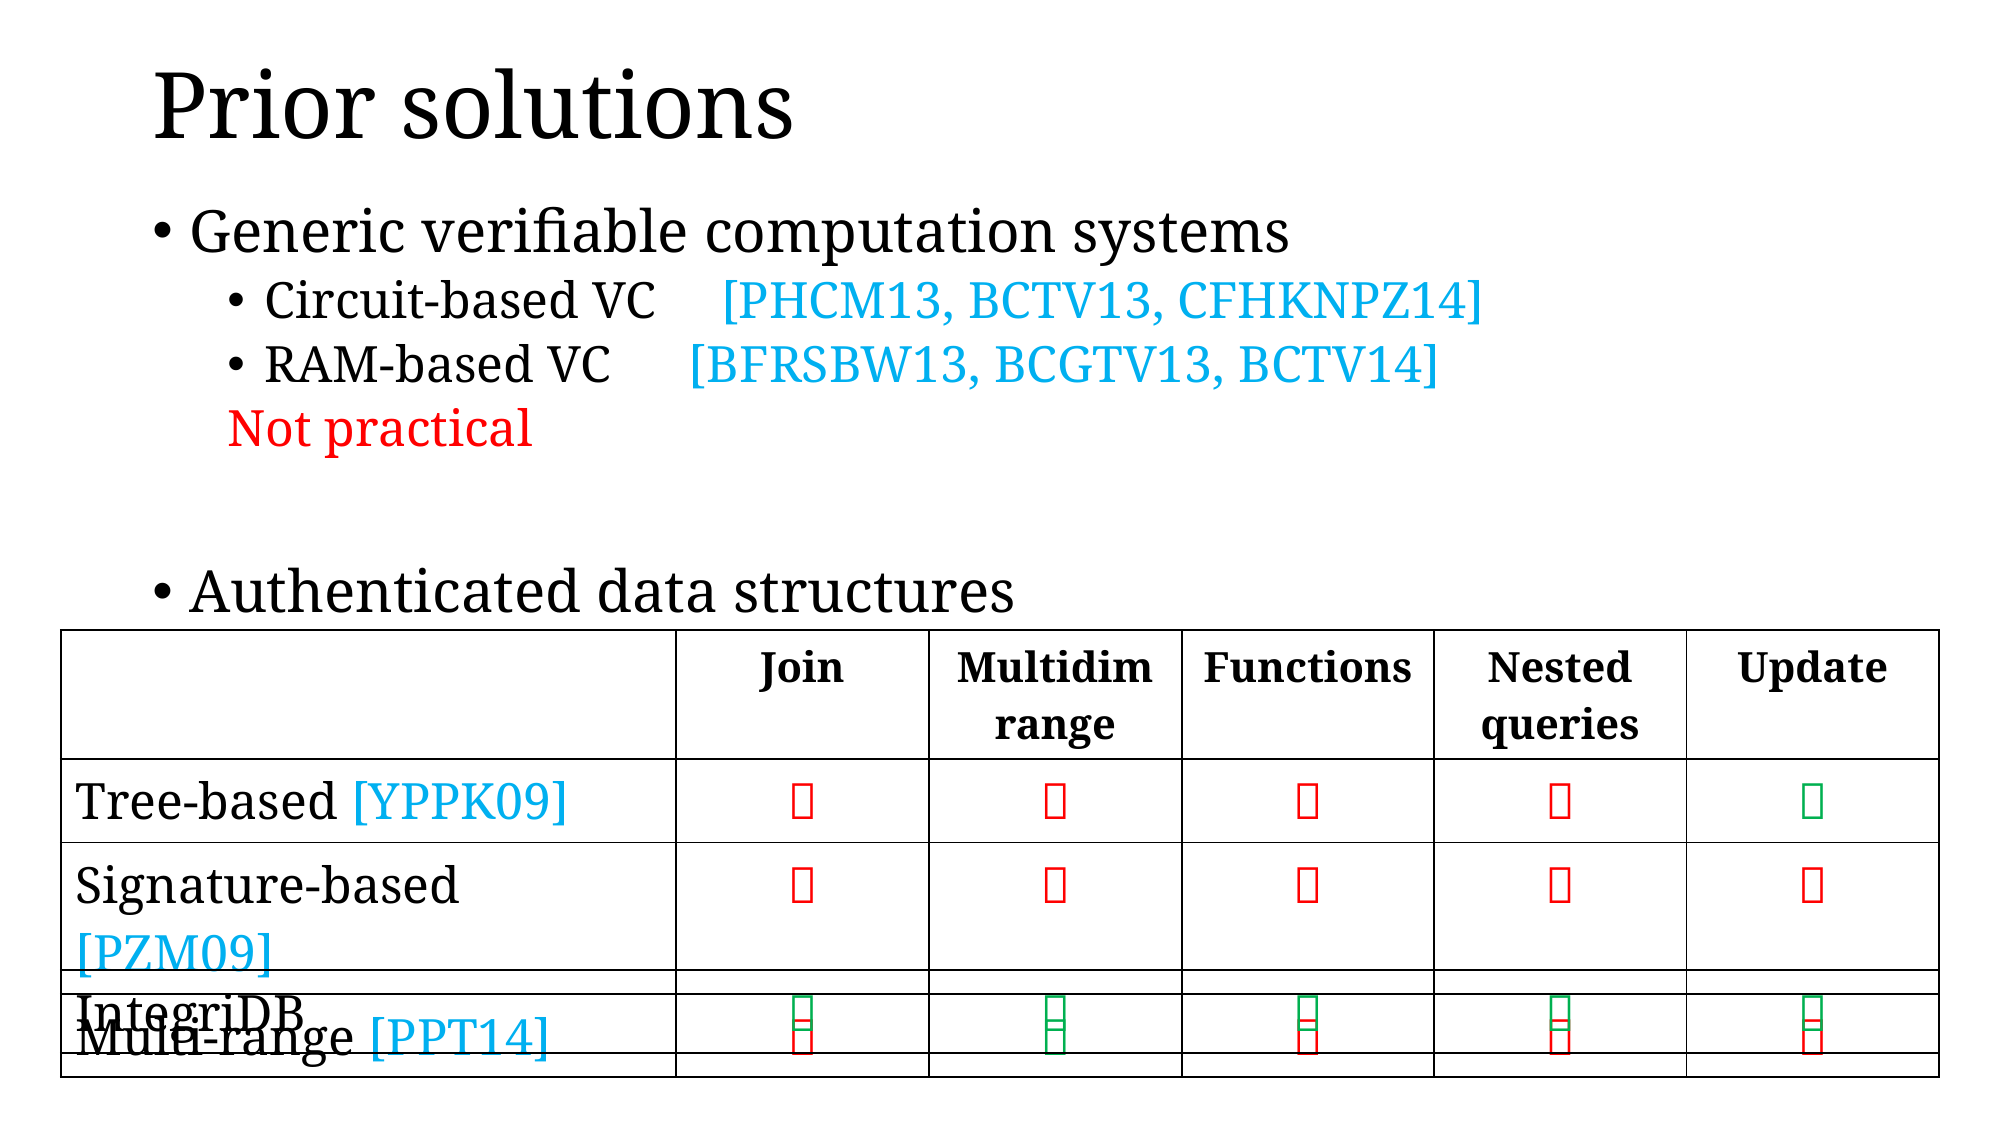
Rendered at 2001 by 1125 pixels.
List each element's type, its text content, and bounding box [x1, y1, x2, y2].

table_cell  [930, 760, 1181, 842]
table_header Join [677, 631, 928, 758]
table_header  [1183, 971, 1433, 1052]
table_cell  [930, 1054, 1181, 1076]
table_cell  [677, 843, 928, 969]
table_cell  [1687, 843, 1938, 969]
table_cell  [1183, 760, 1433, 842]
table_cell  [1183, 1054, 1433, 1076]
table_header  [677, 971, 928, 1052]
table_header [62, 631, 675, 758]
table_header  [1435, 971, 1686, 1052]
list Generic verifiable computation systems Circuit-based VC [PHCM13, BCTV13, CFHKNPZ14] RAM-based VC [BFRSBW13, BCGTV13, BCTV14] Not practical Authenticated data structures [137, 194, 1863, 629]
table_cell  [1687, 760, 1938, 842]
table_header Functions [1183, 631, 1433, 758]
table_cell Tree-based [YPPK09] [62, 760, 675, 842]
table_cell  [677, 760, 928, 842]
table_header IntegriDB [62, 971, 675, 1052]
table_cell  [1183, 843, 1433, 969]
table_header Multidim range [930, 631, 1181, 758]
table_cell  [1687, 1054, 1938, 1076]
title Prior solutions [137, 0, 1863, 194]
table_cell  [1435, 1054, 1686, 1076]
table_cell  [1435, 843, 1686, 969]
table_cell Signature-based [PZM09] [62, 843, 675, 969]
table_header Nested queries [1435, 631, 1686, 758]
table_cell  [677, 1054, 928, 1076]
table_header Update [1687, 631, 1938, 758]
table_cell Multi-range [PPT14] [62, 1054, 675, 1076]
table_header  [930, 971, 1181, 1052]
table_cell  [1435, 760, 1686, 842]
table_header  [1687, 971, 1938, 1052]
table_cell  [930, 843, 1181, 969]
